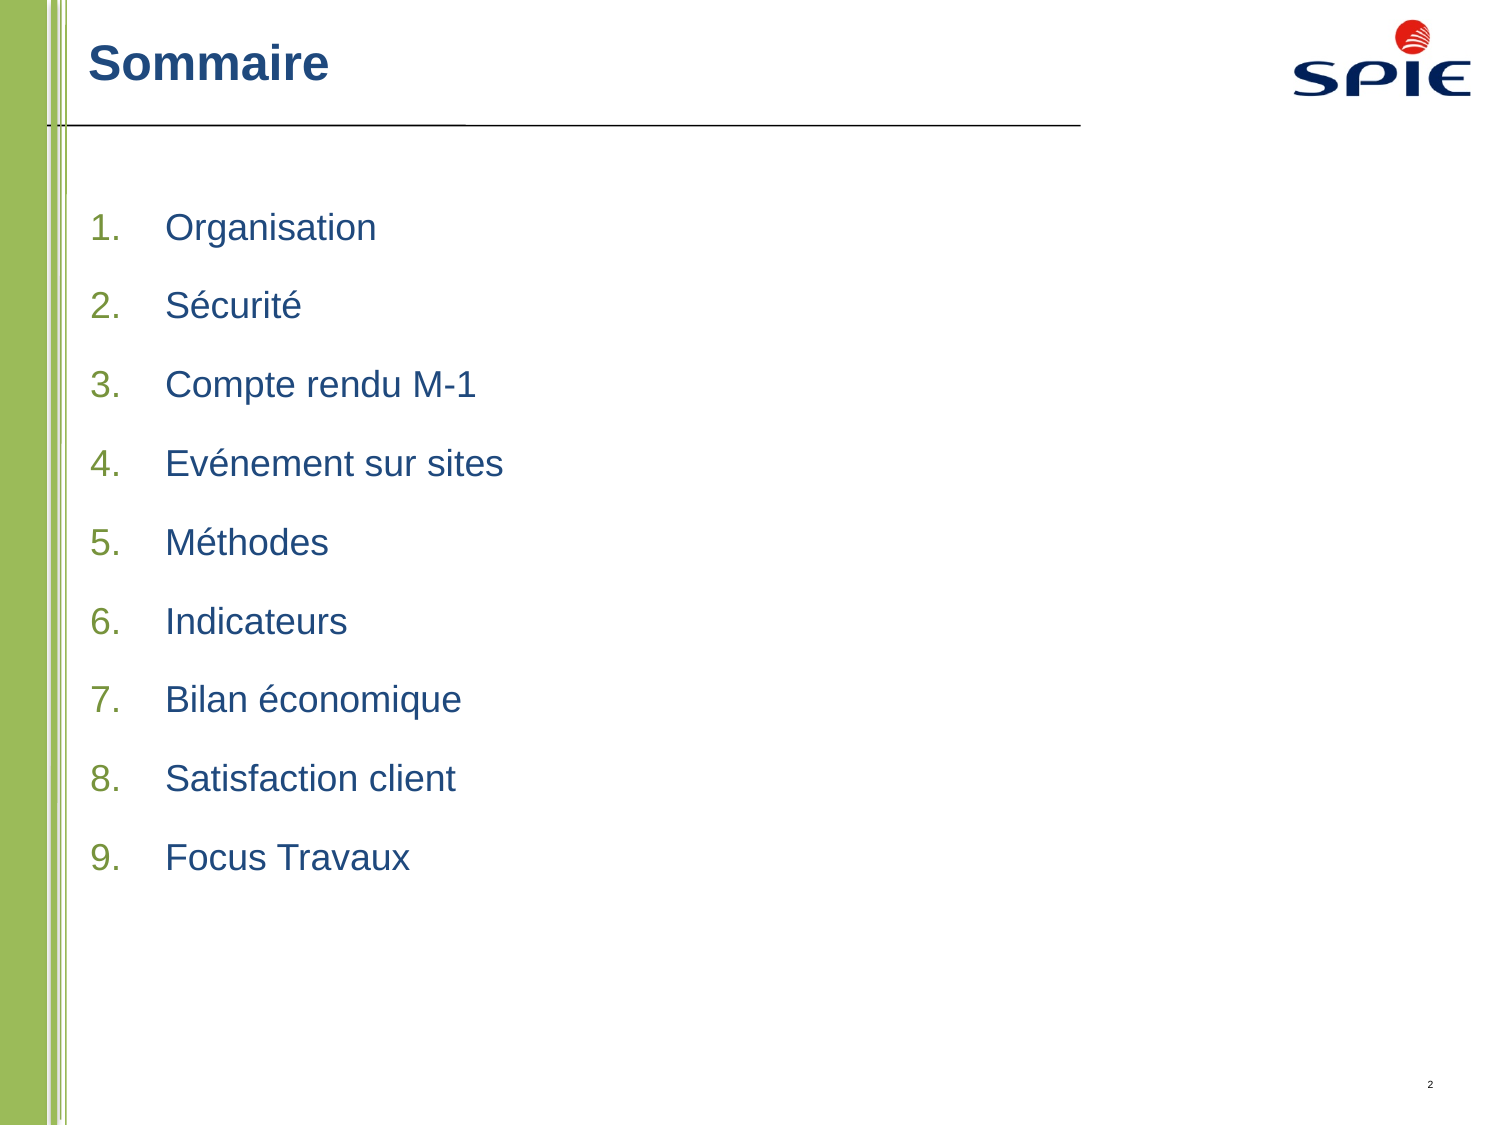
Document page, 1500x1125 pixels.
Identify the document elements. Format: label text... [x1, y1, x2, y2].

list Organisation Sécurité Compte rendu M-1 Evénement sur sites Méthodes Indicateurs Bilan économique Satisfaction client Focus Travaux [75, 172, 1425, 1059]
slide_number 2 [1413, 1070, 1470, 1104]
title Sommaire [73, 7, 1223, 114]
picture [1293, 19, 1471, 97]
